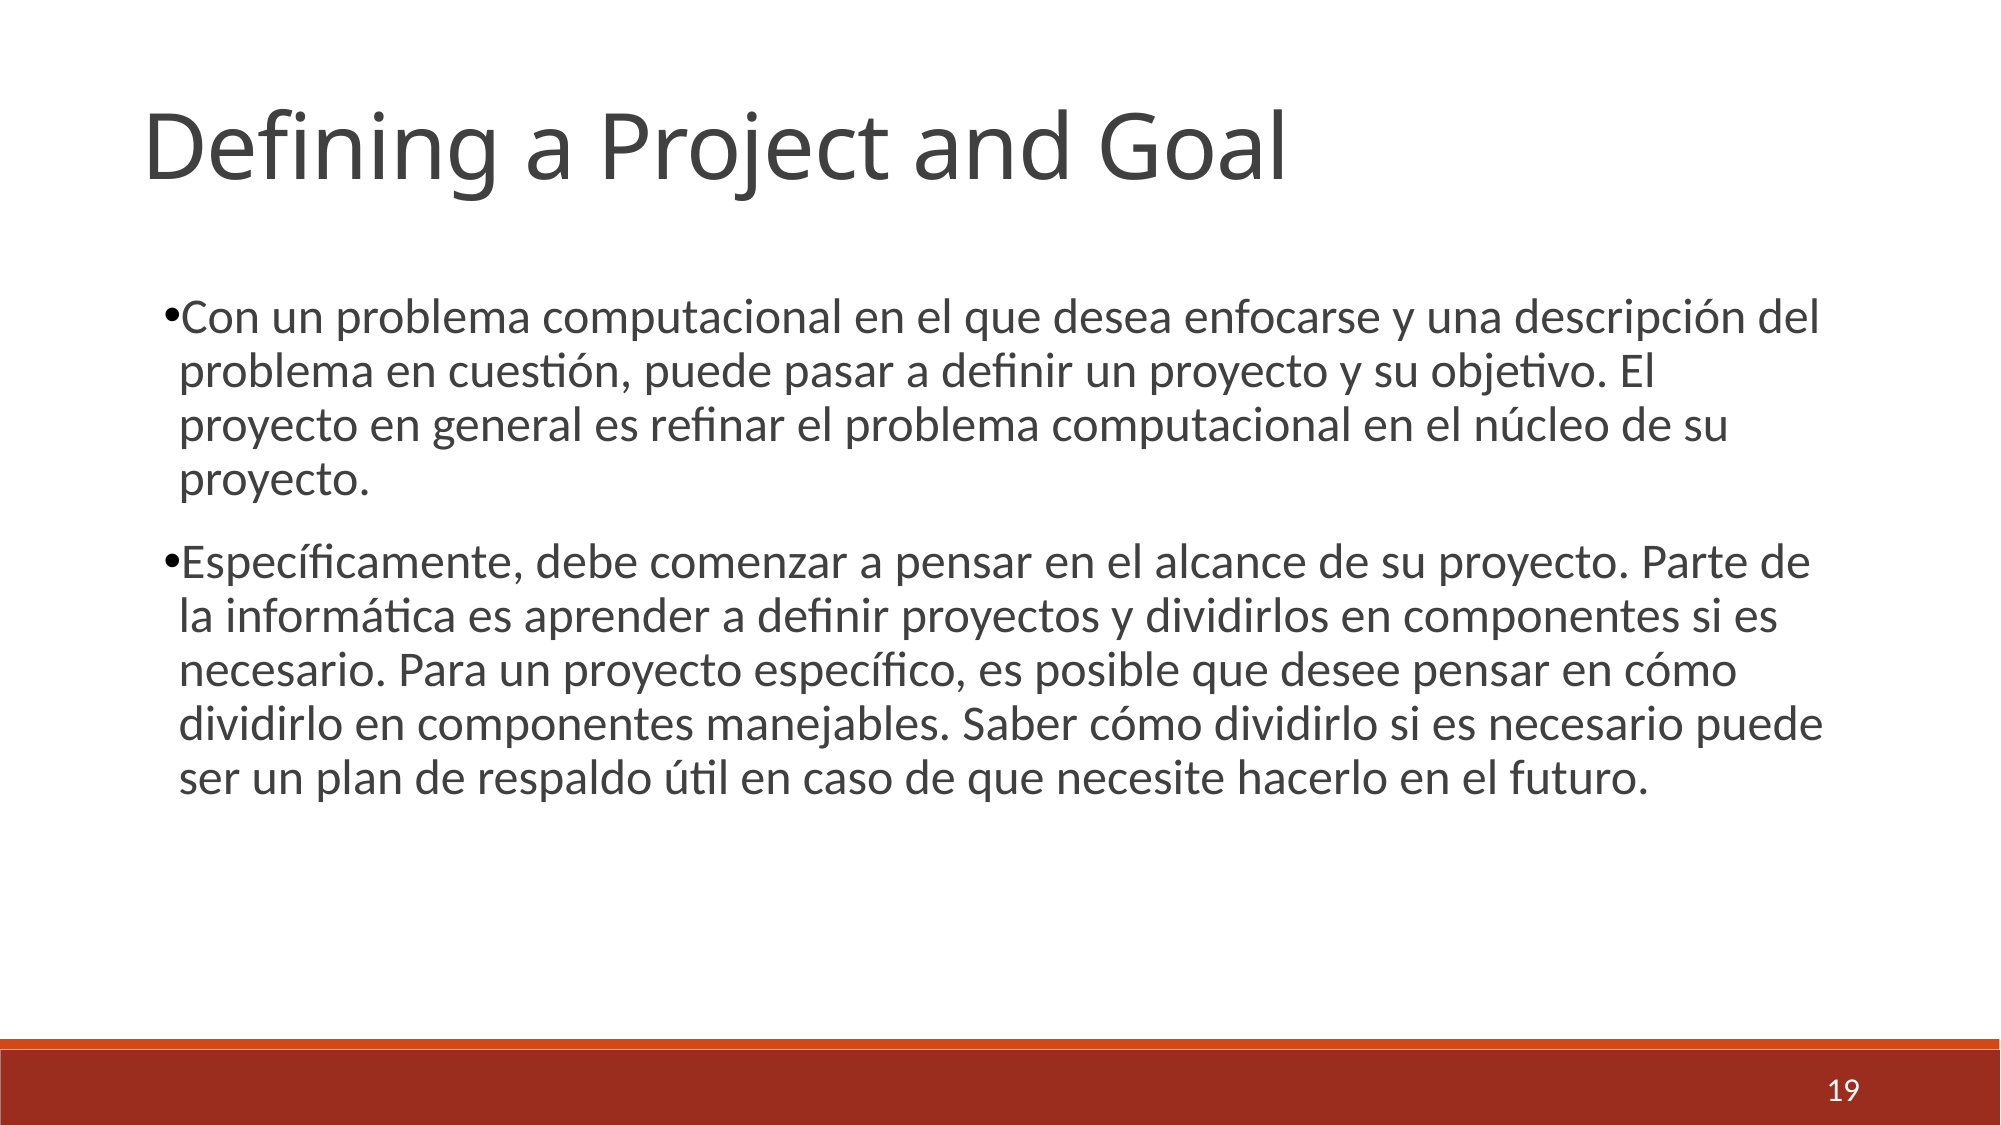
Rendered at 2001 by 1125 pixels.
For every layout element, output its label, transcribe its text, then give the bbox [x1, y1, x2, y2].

text_box Con un problema computacional en el que desea enfocarse y una descripción del problema en cuestión, puede pasar a definir un proyecto y su objetivo. El proyecto en general es refinar el problema computacional en el núcleo de su proyecto. Específicamente, debe comenzar a pensar en el alcance de su proyecto. Parte de la informática es aprender a definir proyectos y dividirlos en componentes si es necesario. Para un proyecto específico, es posible que desee pensar en cómo dividirlo en componentes manejables. Saber cómo dividirlo si es necesario puede ser un plan de respaldo útil en caso de que necesite hacerlo en el futuro. [148, 283, 1853, 1027]
slide_number 19 [126, 1061, 1875, 1115]
text_box Defining a Project and Goal [126, 97, 1821, 333]
